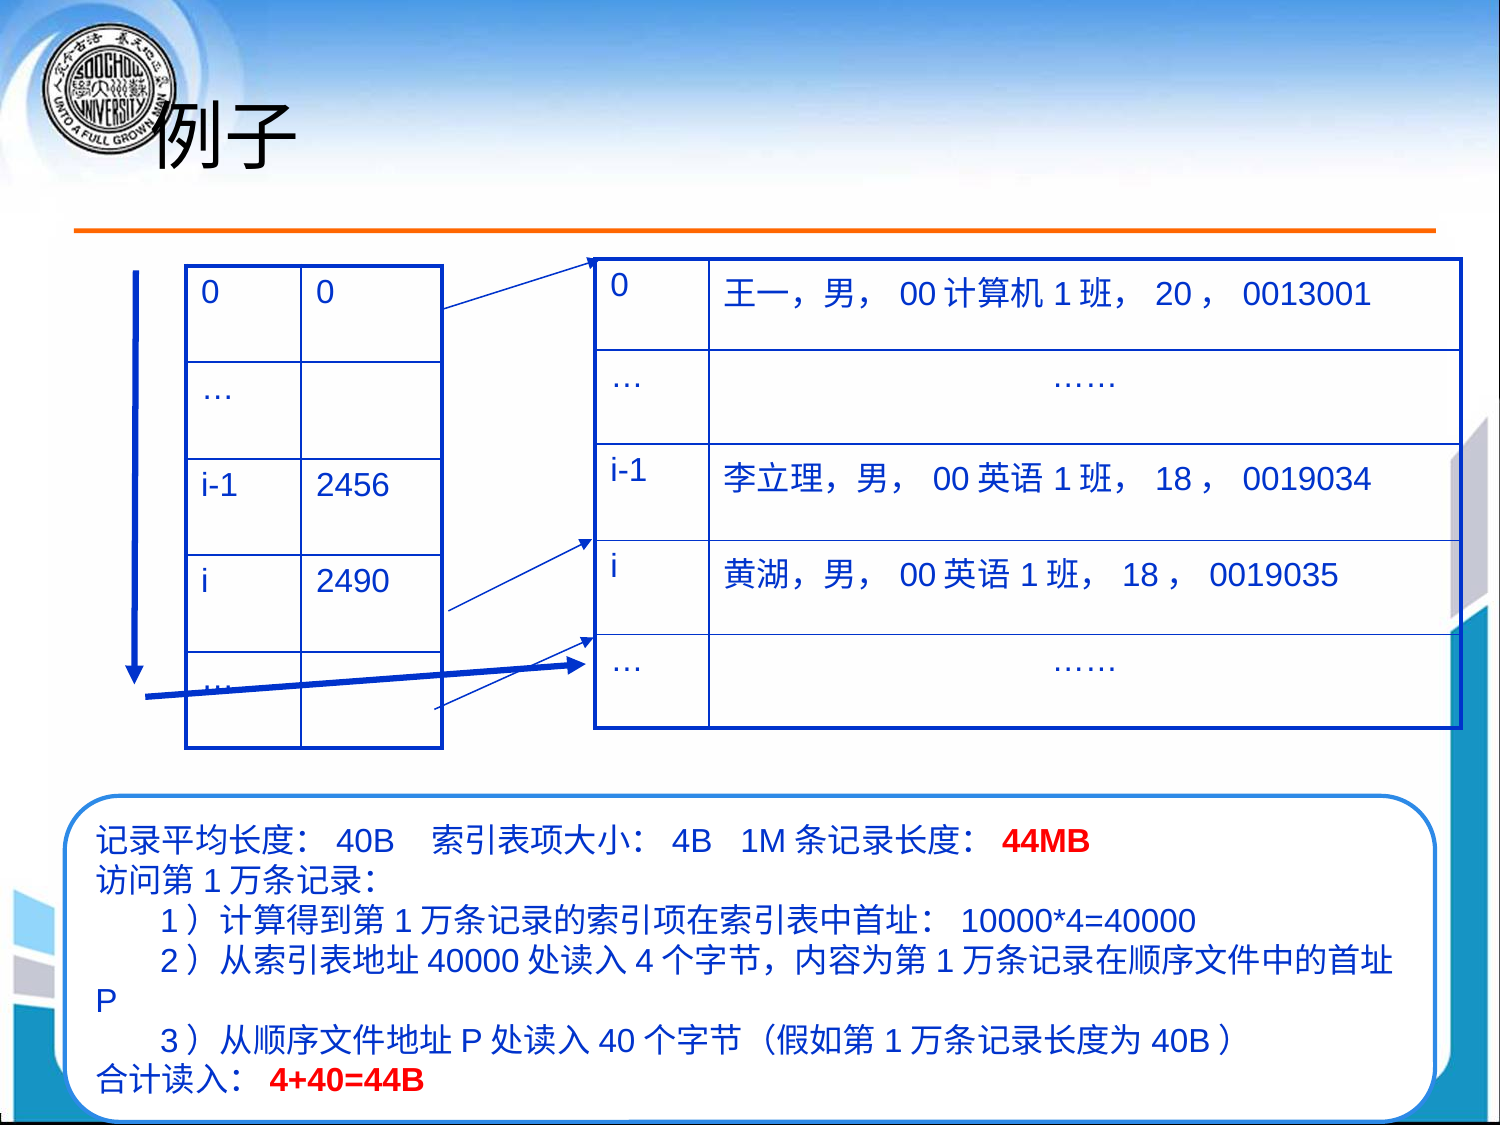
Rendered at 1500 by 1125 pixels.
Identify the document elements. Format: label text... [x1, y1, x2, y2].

table_header 王一，男，00计算机1班，20，0013001 [710, 261, 1459, 349]
table_cell 黄湖，男，00英语1班，18，0019035 [710, 541, 1459, 634]
text_box [128, 270, 141, 685]
table_cell [302, 653, 440, 685]
table_cell [302, 363, 440, 458]
text_box [442, 257, 601, 310]
table_header 0 [188, 268, 300, 361]
table_cell 2490 [302, 556, 440, 651]
table_cell … [188, 653, 300, 693]
table_cell i-1 [597, 445, 708, 540]
table_cell 李立理，男，00英语1班，18，0019034 [710, 445, 1459, 540]
text_box 记录平均长度：40B 索引表项大小：4B 1M条记录长度：44MB 访问第1万条记录： 1）计算得到第1万条记录的索引项在索引表中首址：10000*4=40000 2）从索引表地址40000处读入4个字节，内容为第1万条记录在顺序文件中的首址P 3）从顺序文件地址P处读入40个字节（假如第1万条记录长度为40B） 合计读入：4+40=44B [62, 793, 1438, 1124]
table_header 0 [597, 261, 708, 349]
table_cell … [597, 635, 708, 726]
picture [0, 0, 1500, 1125]
table_cell [302, 676, 440, 746]
table_header 0 [302, 268, 440, 361]
table_cell 2456 [302, 460, 440, 554]
table_cell … [188, 686, 300, 746]
text_box [448, 539, 593, 612]
table_cell … [597, 351, 708, 443]
table_cell …… [710, 635, 1459, 726]
table_cell i-1 [188, 460, 300, 554]
table_cell i [188, 556, 300, 651]
table_cell i [597, 541, 708, 634]
table_cell … [188, 363, 300, 458]
title 例子 [134, 74, 1485, 192]
table_cell …… [710, 351, 1459, 443]
text_box [525, 636, 594, 668]
text_box [145, 658, 586, 697]
